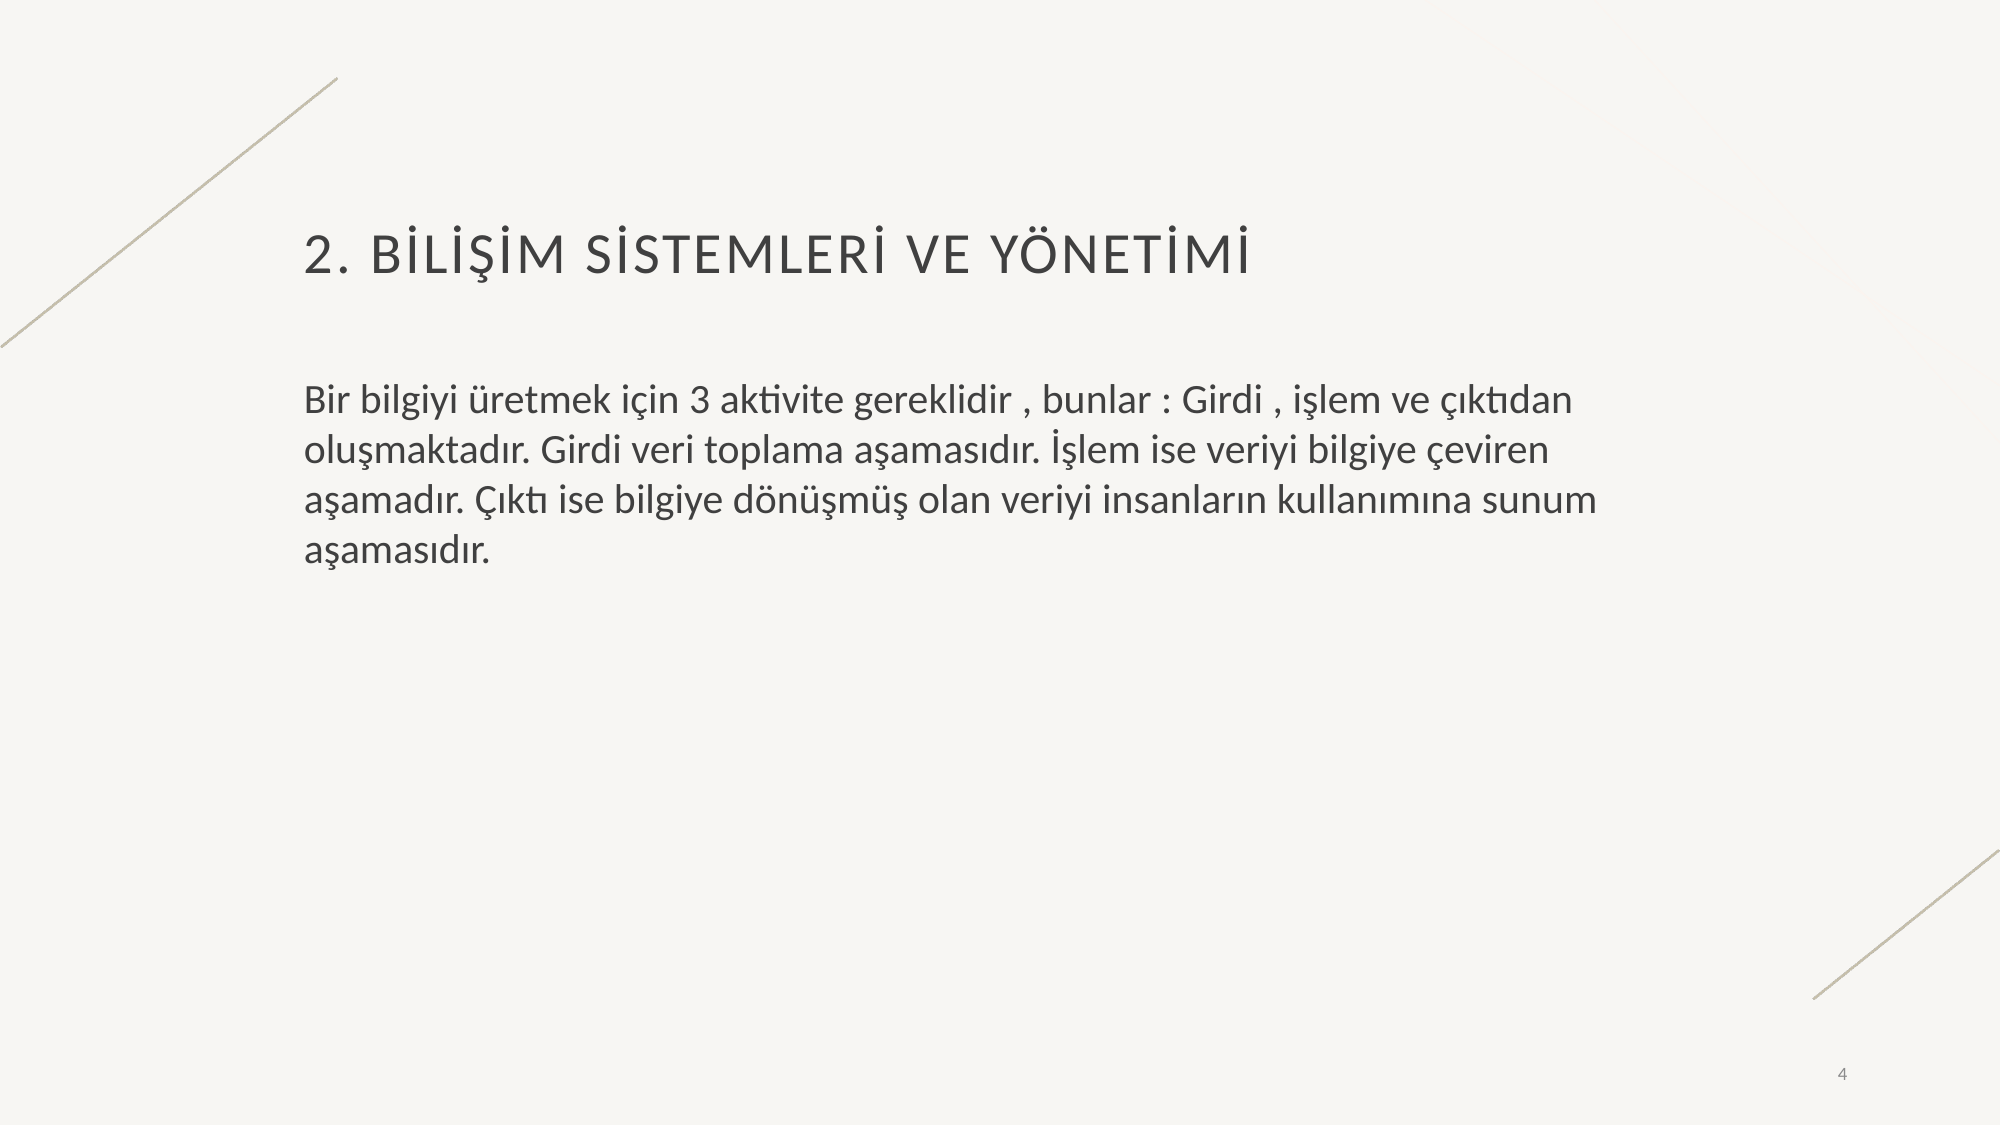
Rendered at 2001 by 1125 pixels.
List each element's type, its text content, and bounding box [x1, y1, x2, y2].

picture [0, 77, 338, 348]
picture [1812, 849, 2000, 1000]
slide_number 4 [1412, 1042, 1863, 1103]
title 2. Bilişim sistemleri ve yönetimi [288, 146, 1691, 363]
list Bir bilgiyi üretmek için 3 aktivite gereklidir , bunlar : Girdi , işlem ve çıktıdan oluşmaktadır. Girdi veri toplama aşamasıdır. İşlem ise veriyi bilgiye çeviren aşamadır. Çıktı ise bilgiye dönüşmüş olan veriyi insanların kullanımına sunum aşamasıdır. [288, 363, 1712, 1042]
